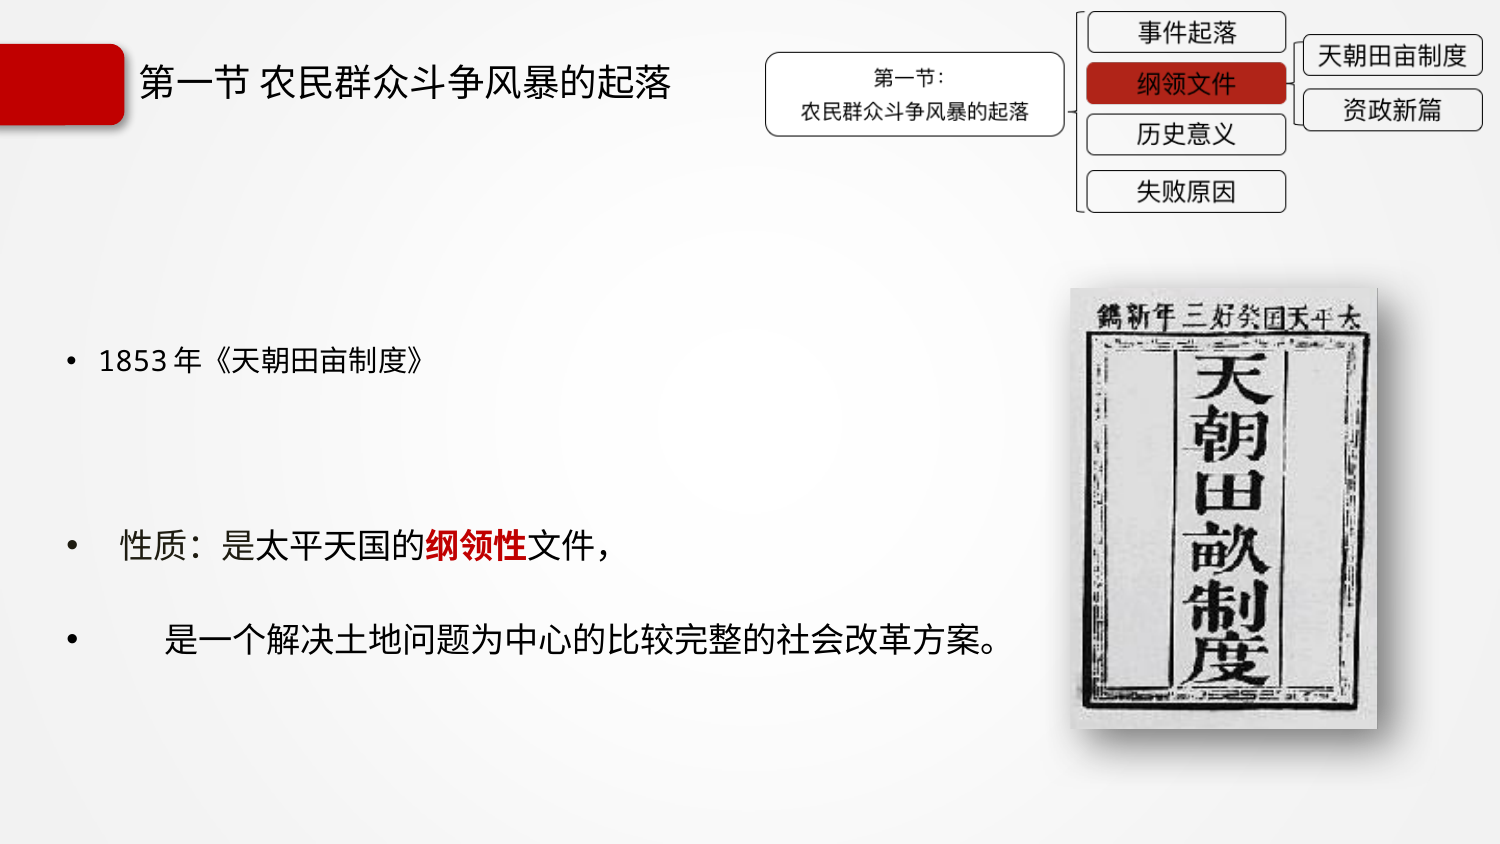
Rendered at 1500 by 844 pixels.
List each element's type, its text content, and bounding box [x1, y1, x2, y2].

picture [0, 0, 1500, 844]
title 第一节 农民群众斗争风暴的起落 [130, 50, 764, 118]
list 1853年《天朝田亩制度》 性质：是太平天国的纲领性文件， 是一个解决土地问题为中心的比较完整的社会改革方案。 [51, 300, 996, 692]
text_box [0, 43, 125, 126]
